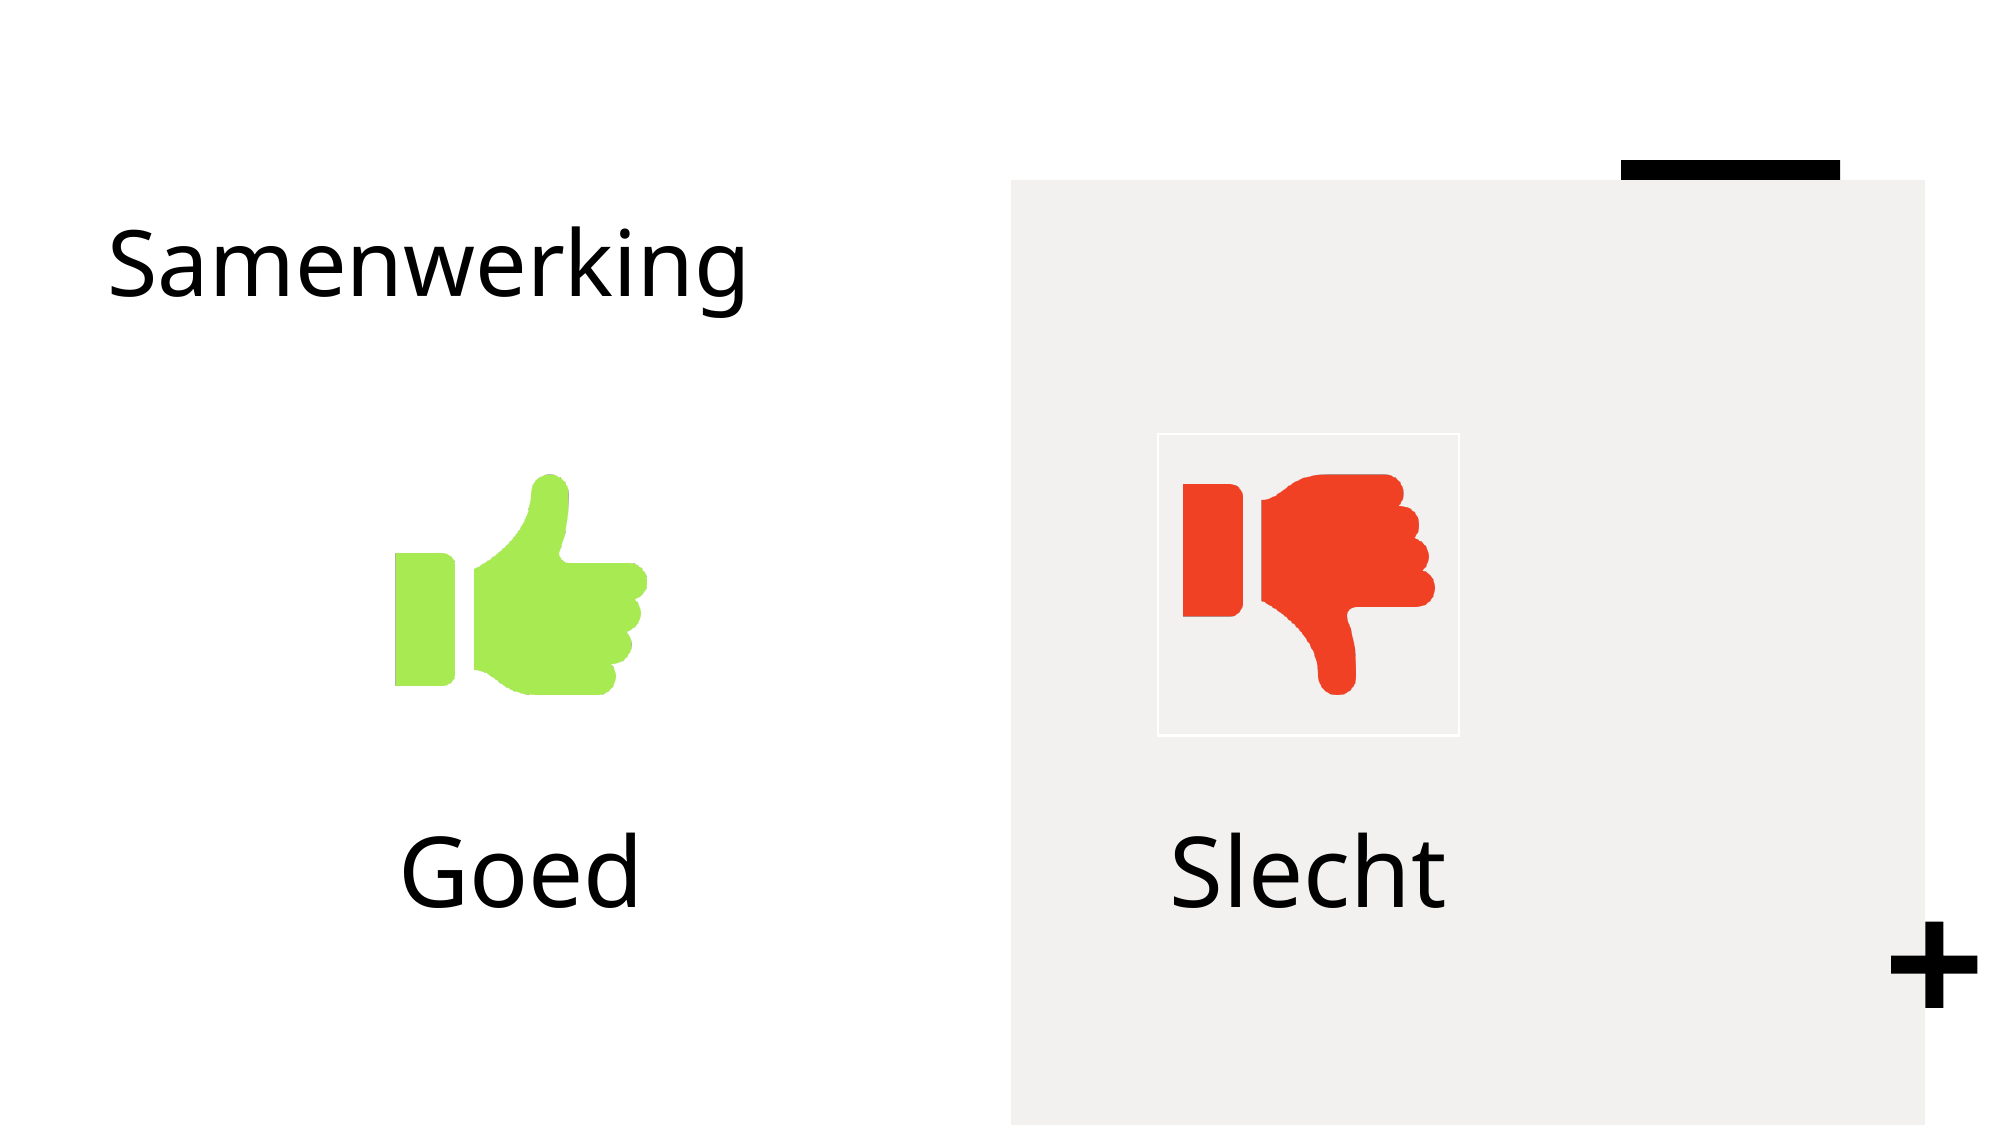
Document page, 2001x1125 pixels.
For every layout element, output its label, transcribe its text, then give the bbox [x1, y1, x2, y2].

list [180, 336, 1649, 1025]
title Samenwerking [92, 197, 1449, 435]
